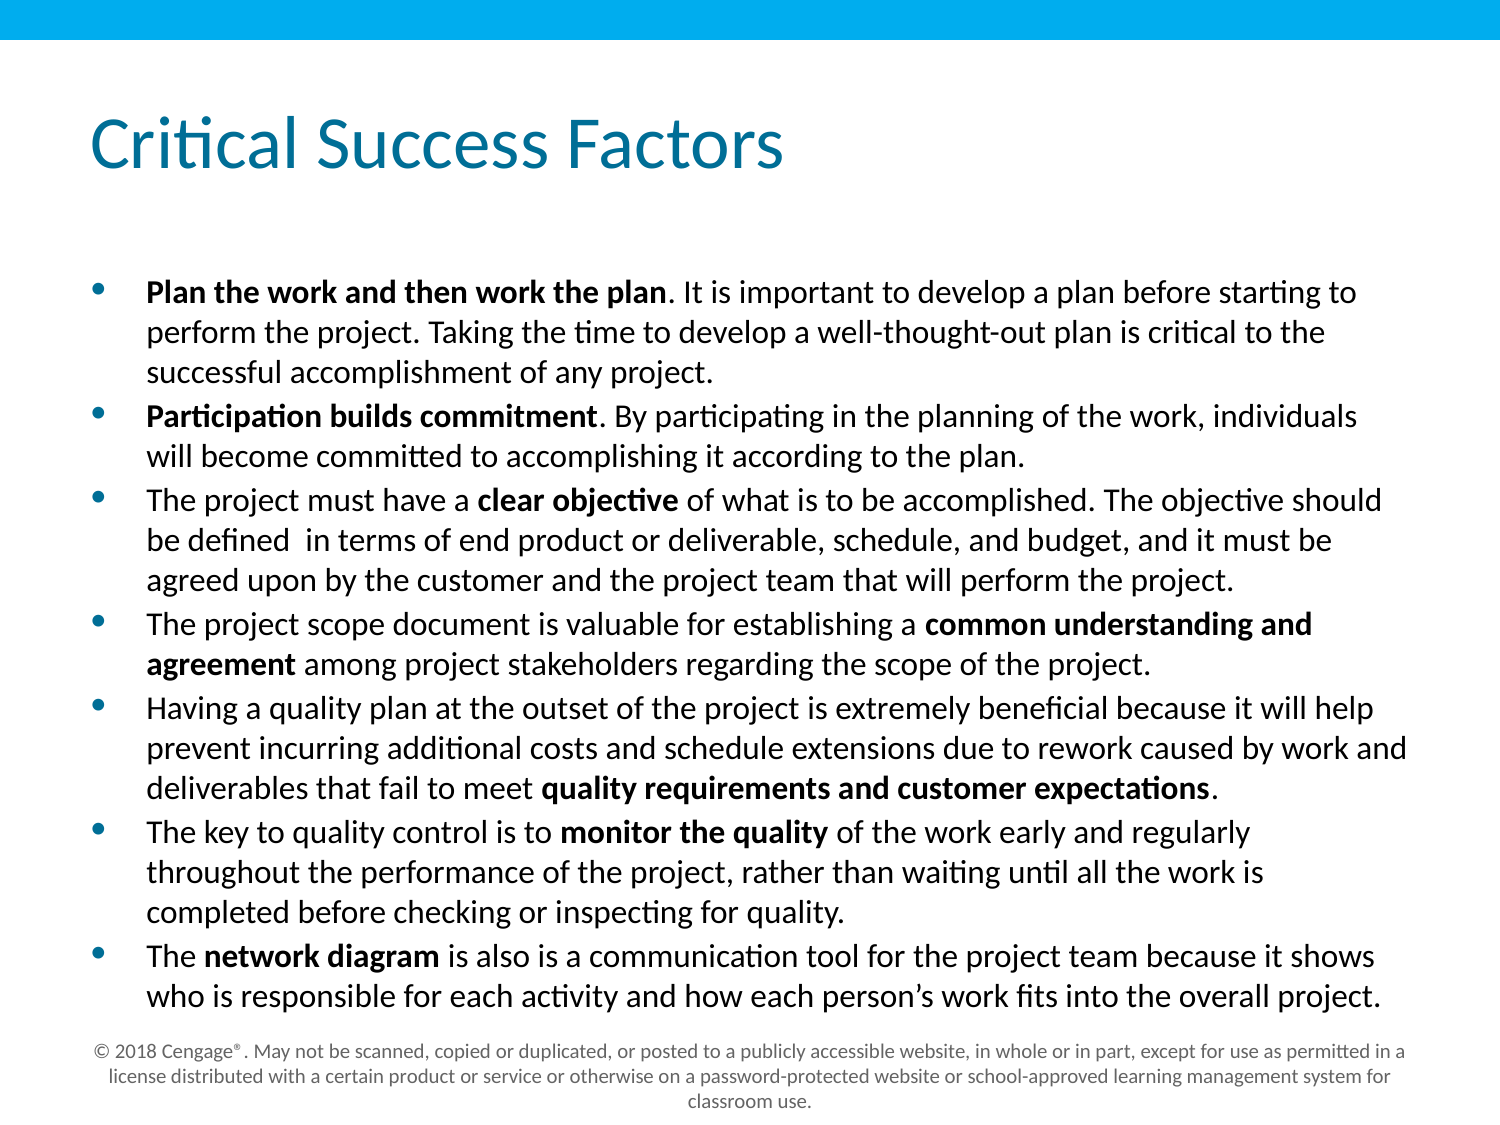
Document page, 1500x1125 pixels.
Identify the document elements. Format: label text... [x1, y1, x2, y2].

title Critical Success Factors [75, 45, 1425, 233]
list Plan the work and then work the plan. It is important to develop a plan before starting to perform the project. Taking the time to develop a well-thought-out plan is critical to the successful accomplishment of any project. Participation builds commitment. By participating in the planning of the work, individuals will become committed to accomplishing it according to the plan. The project must have a clear objective of what is to be accomplished. The objective should be defined in terms of end product or deliverable, schedule, and budget, and it must be agreed upon by the customer and the project team that will perform the project. The project scope document is valuable for establishing a common understanding and agreement among project stakeholders regarding the scope of the project. Having a quality plan at the outset of the project is extremely beneficial because it will help prevent incurring additional costs and schedule extensions due to rework caused by work and deliverables that fail to meet quality requirements and customer expectations. The key to quality control is to monitor the quality of the work early and regularly throughout the performance of the project, rather than waiting until all the work is completed before checking or inspecting for quality. The network diagram is also is a communication tool for the project team because it shows who is responsible for each activity and how each person’s work fits into the overall project. [75, 262, 1425, 1005]
